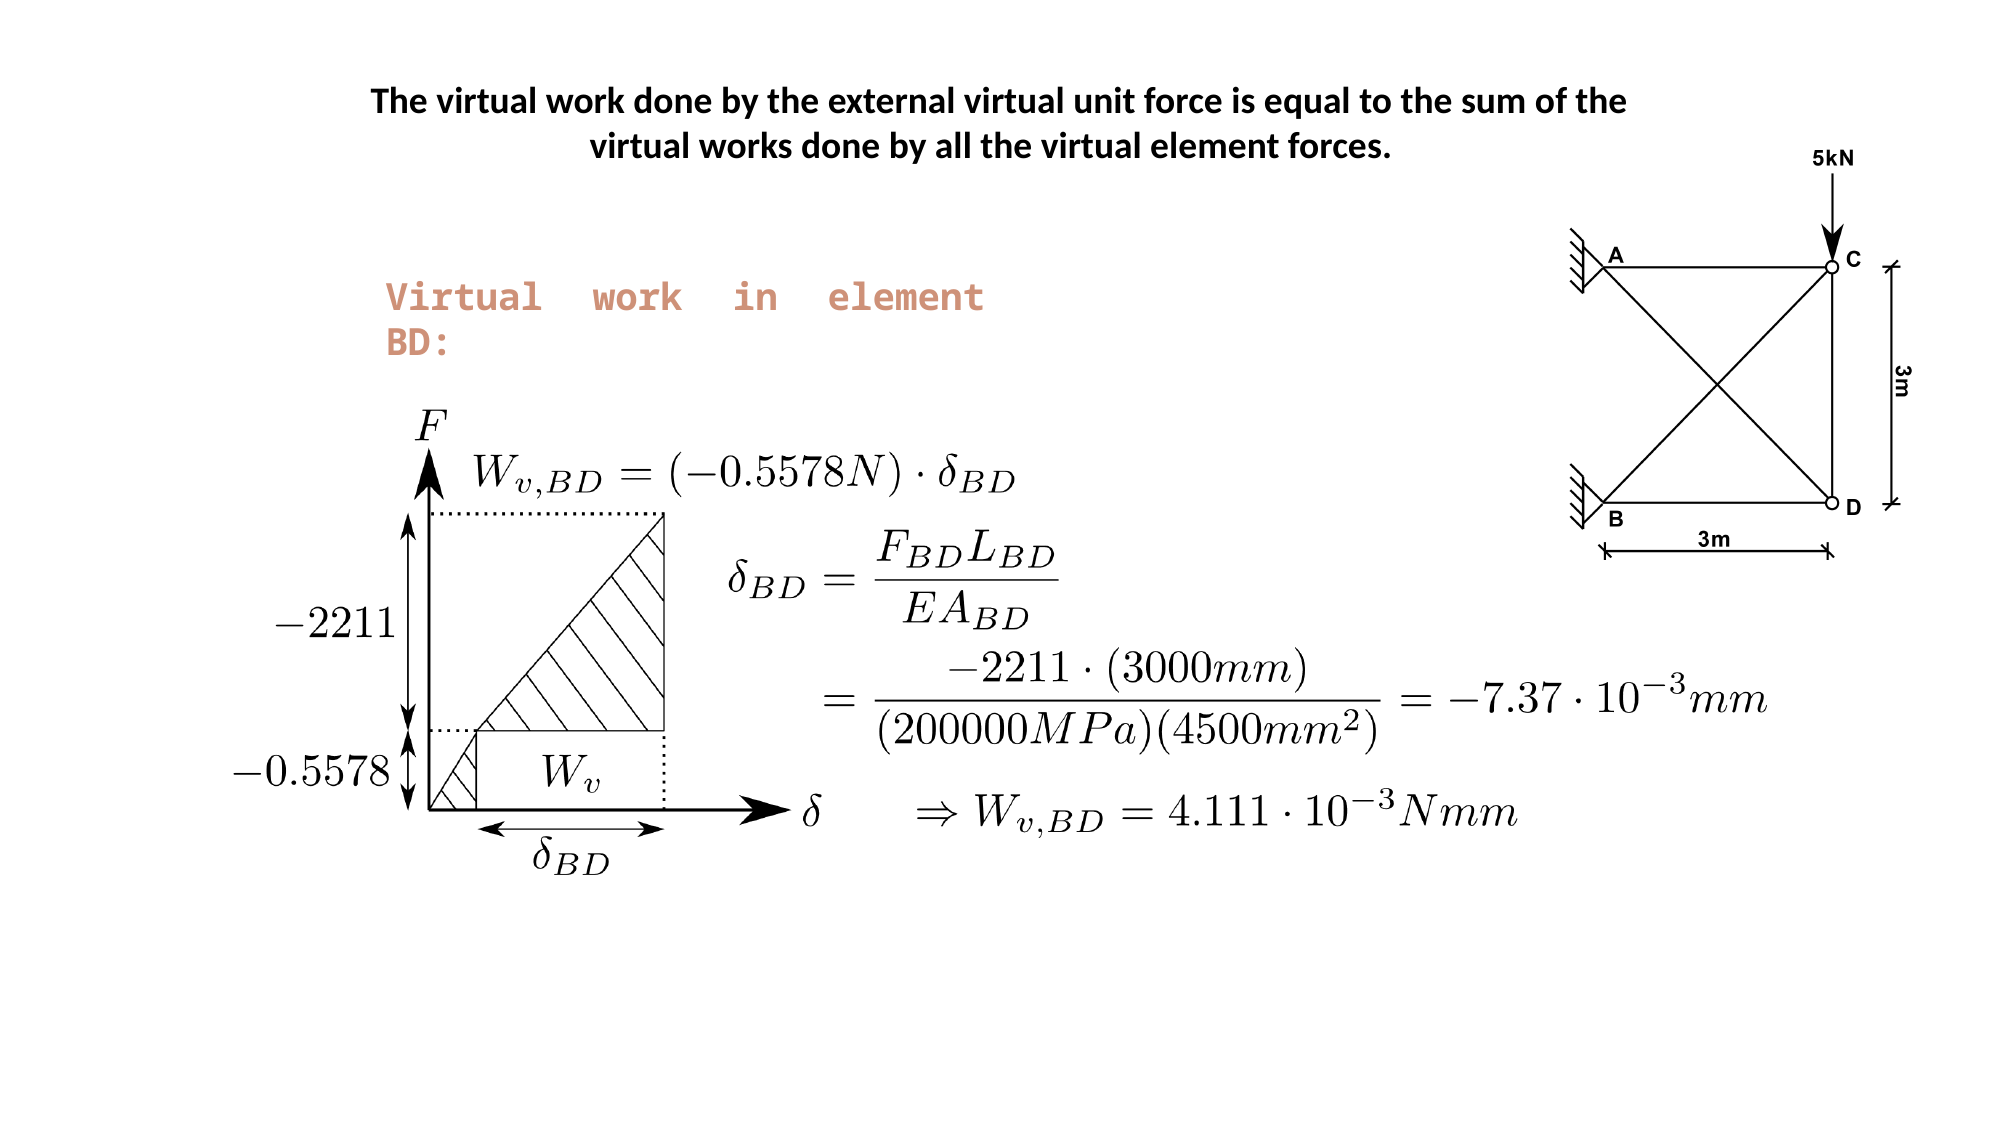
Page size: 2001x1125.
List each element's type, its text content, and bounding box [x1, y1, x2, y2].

picture [230, 145, 1916, 878]
text_box The virtual work done by the external virtual unit force is equal to the sum of the virtual works done by all the virtual element forces. [329, 68, 1671, 174]
text_box Virtual work in element BD: [370, 265, 1000, 371]
